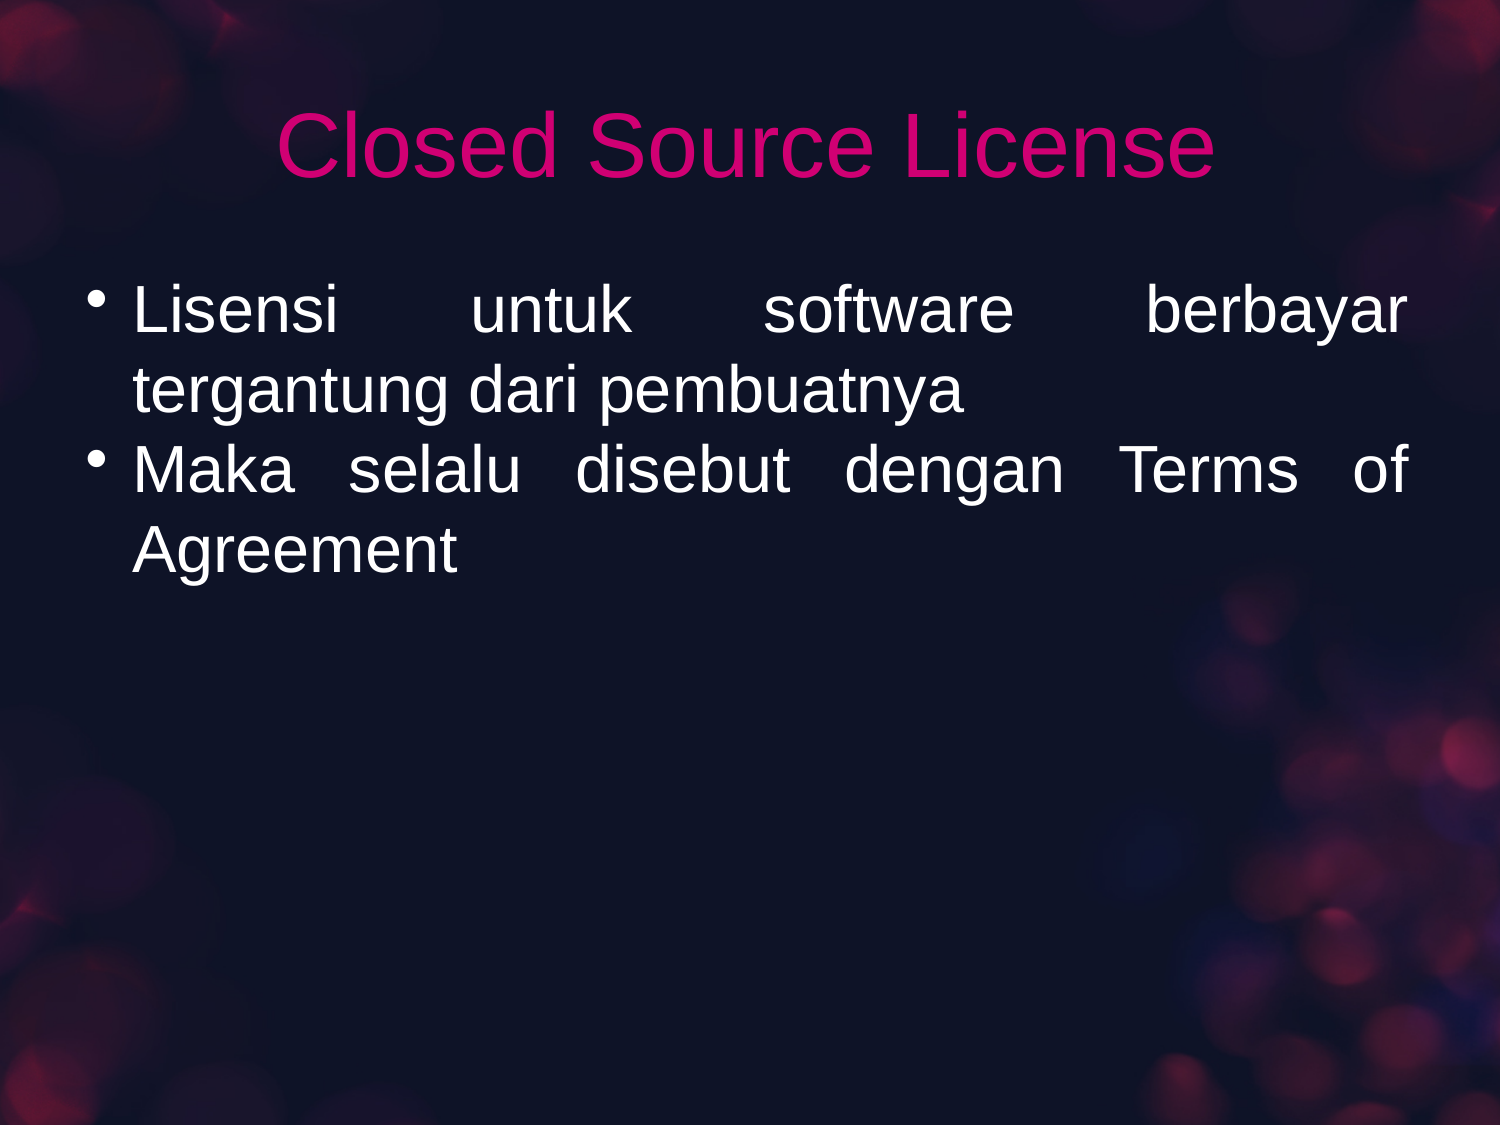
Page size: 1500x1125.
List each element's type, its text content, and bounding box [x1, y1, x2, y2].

list Lisensi untuk software berbayar tergantung dari pembuatnya Maka selalu disebut dengan Terms of Agreement [70, 258, 1425, 1001]
title Closed Source License [70, 47, 1425, 236]
picture [0, 0, 1500, 1125]
